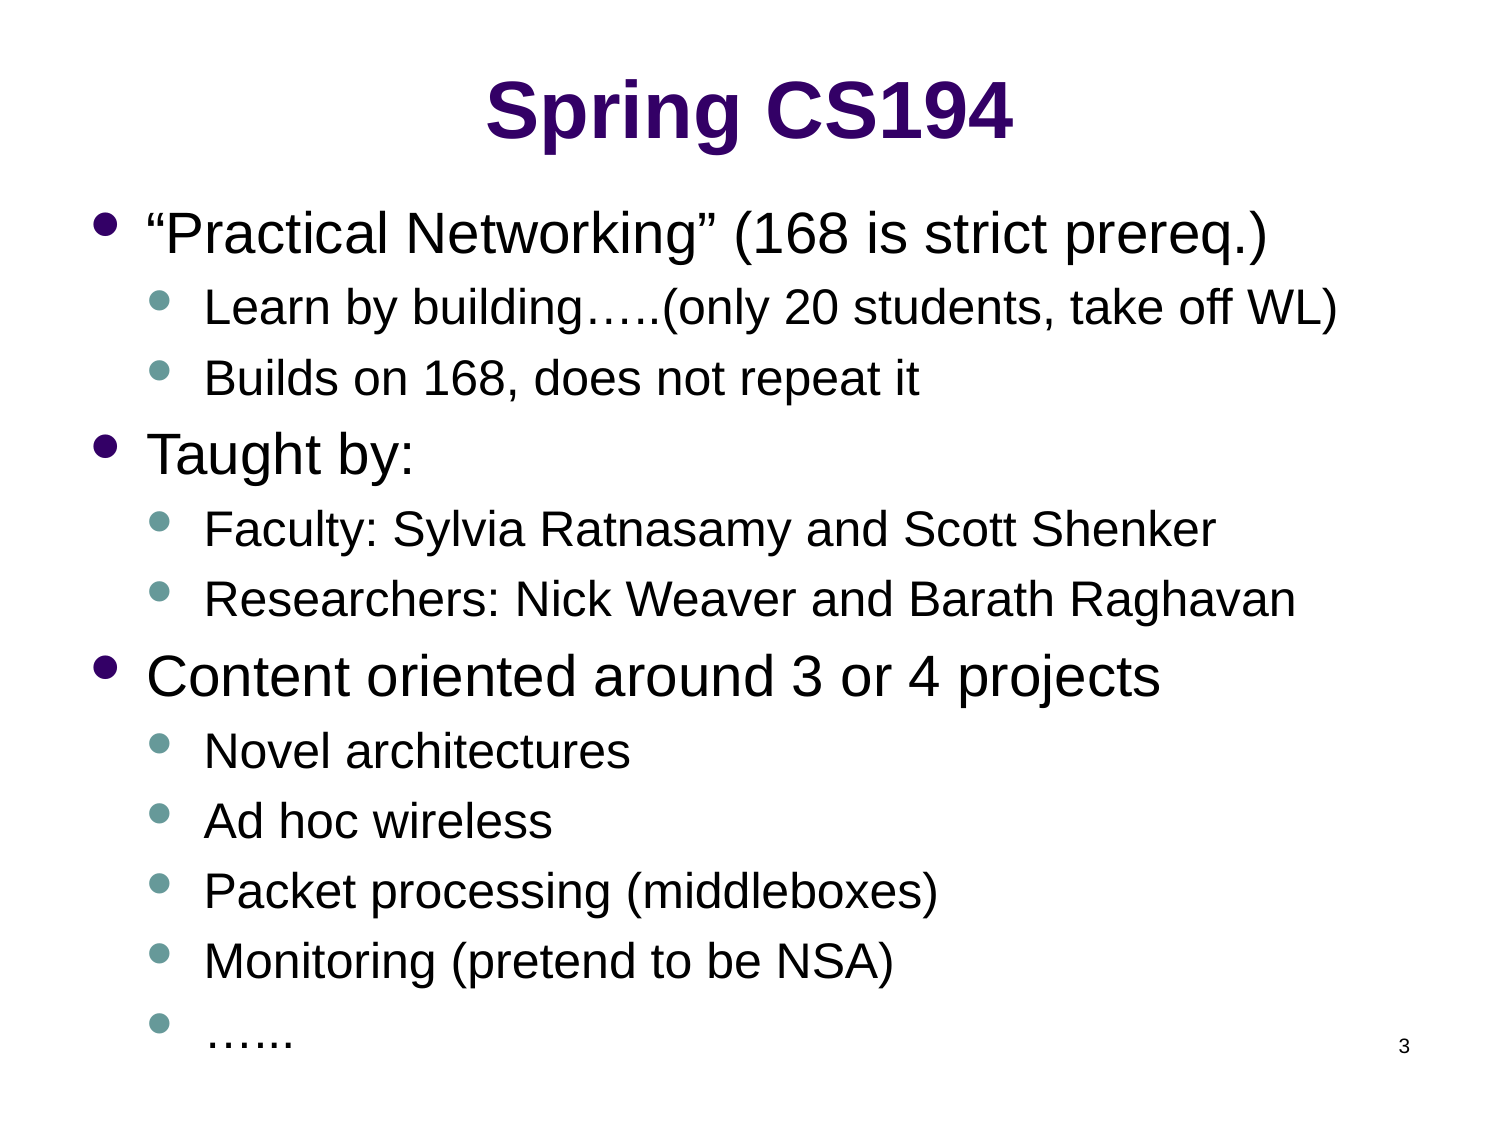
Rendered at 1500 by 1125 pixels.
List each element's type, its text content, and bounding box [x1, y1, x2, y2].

slide_number 3 [1074, 1024, 1426, 1101]
list “Practical Networking” (168 is strict prereq.) Learn by building…..(only 20 students, take off WL) Builds on 168, does not repeat it Taught by: Faculty: Sylvia Ratnasamy and Scott Shenker Researchers: Nick Weaver and Barath Raghavan Content oriented around 3 or 4 projects Novel architectures Ad hoc wireless Packet processing (middleboxes) Monitoring (pretend to be NSA) …... [75, 187, 1475, 1006]
title Spring CS194 [0, 20, 1500, 163]
